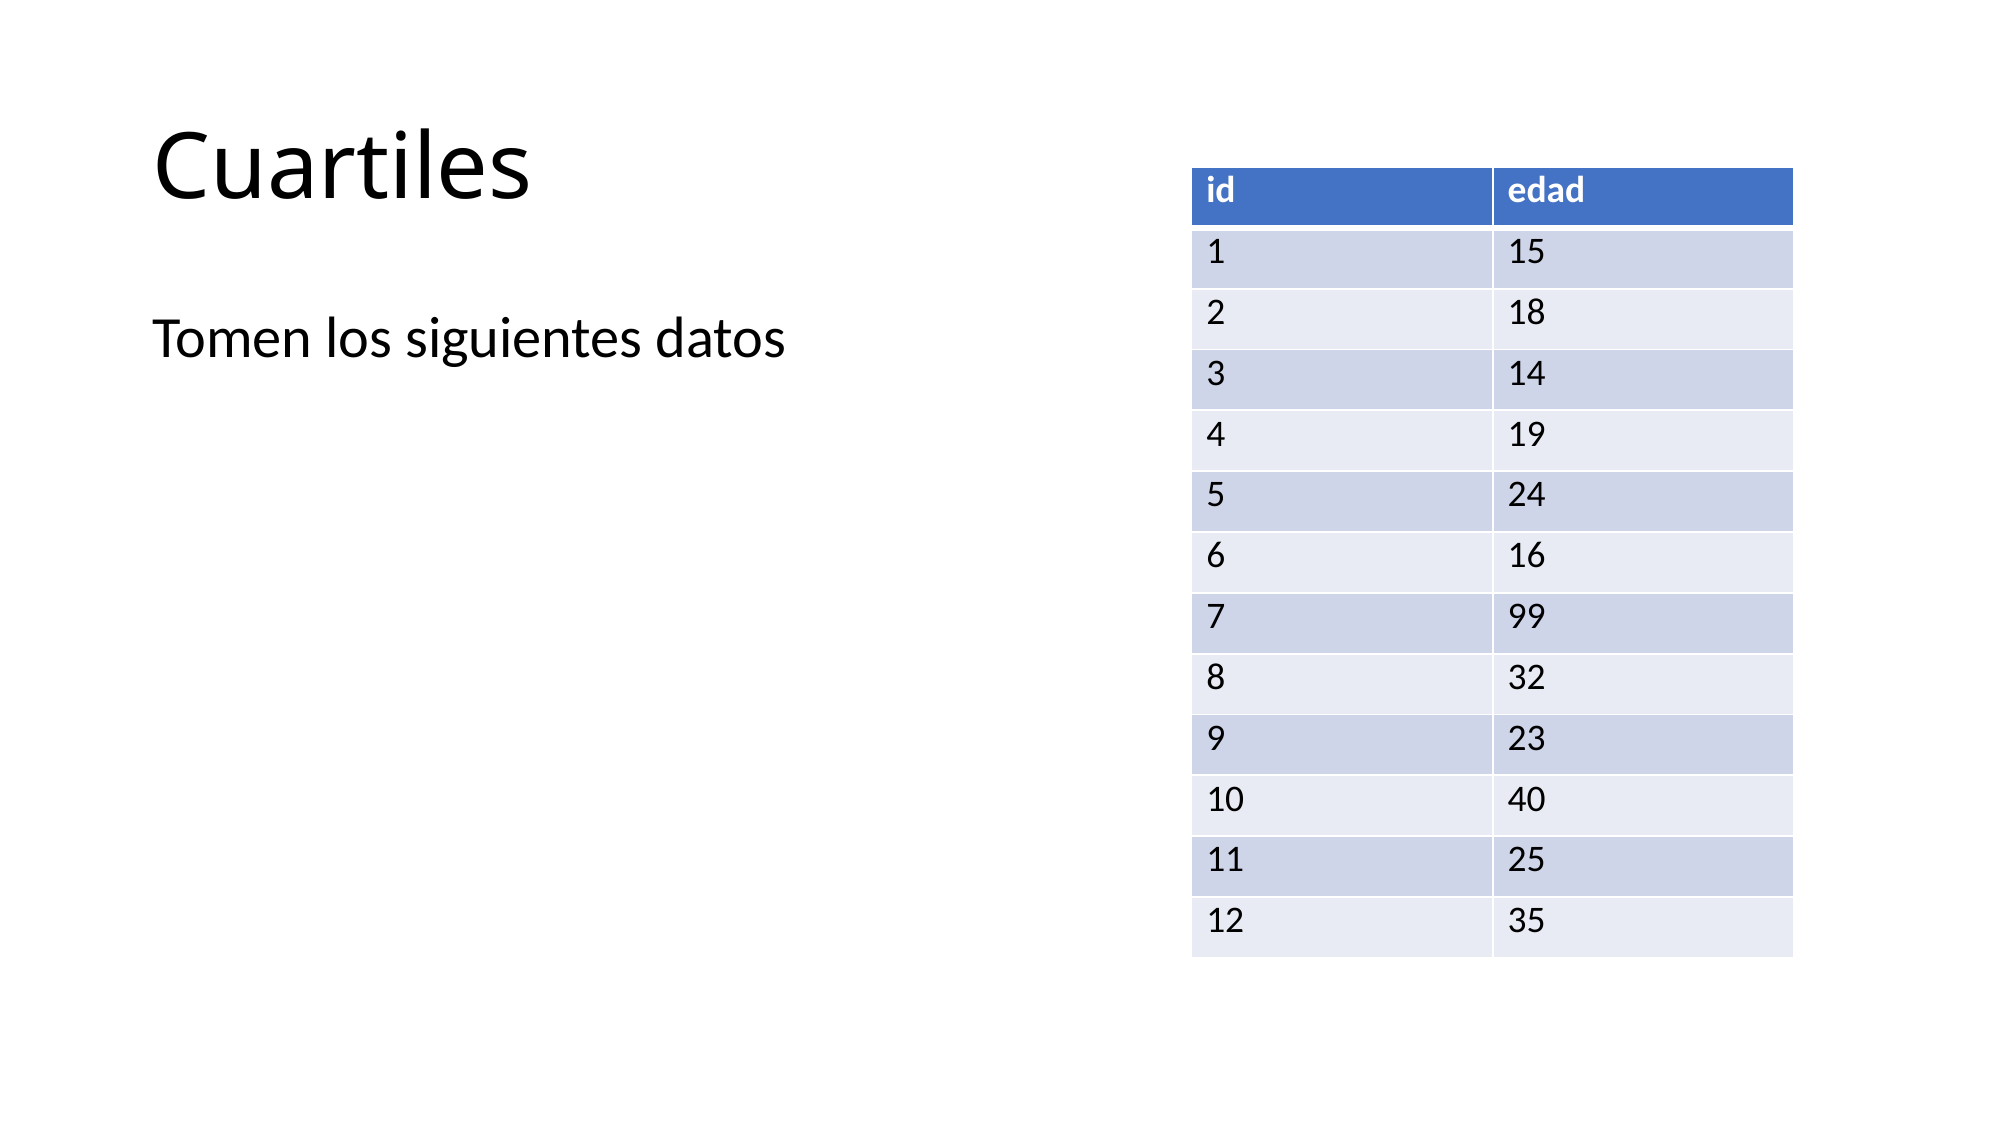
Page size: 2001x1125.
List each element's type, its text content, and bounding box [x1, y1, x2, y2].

table_cell 14 [1494, 350, 1793, 409]
table_cell 12 [1192, 898, 1492, 957]
table_cell 2 [1192, 290, 1492, 349]
list Tomen los siguientes datos [137, 299, 1000, 1014]
table_cell 6 [1192, 533, 1492, 592]
table_cell 19 [1494, 411, 1793, 470]
table_cell 5 [1192, 472, 1492, 531]
table_cell 7 [1192, 594, 1492, 653]
table_cell 25 [1494, 837, 1793, 896]
table_cell 10 [1192, 776, 1492, 835]
table_cell 1 [1192, 231, 1492, 288]
table_cell 16 [1494, 533, 1793, 592]
title Cuartiles [137, 59, 1863, 278]
table_cell 3 [1192, 350, 1492, 409]
table_cell 8 [1192, 655, 1492, 714]
table_cell 4 [1192, 411, 1492, 470]
table_cell 15 [1494, 231, 1793, 288]
table_cell 32 [1494, 655, 1793, 714]
table_header edad [1494, 168, 1793, 225]
table_cell 40 [1494, 776, 1793, 835]
table_cell 11 [1192, 837, 1492, 896]
table_cell 24 [1494, 472, 1793, 531]
table_cell 99 [1494, 594, 1793, 653]
table_cell 35 [1494, 898, 1793, 957]
table_cell 23 [1494, 715, 1793, 774]
table_cell 9 [1192, 715, 1492, 774]
table_cell 18 [1494, 290, 1793, 349]
table_header id [1192, 168, 1492, 225]
